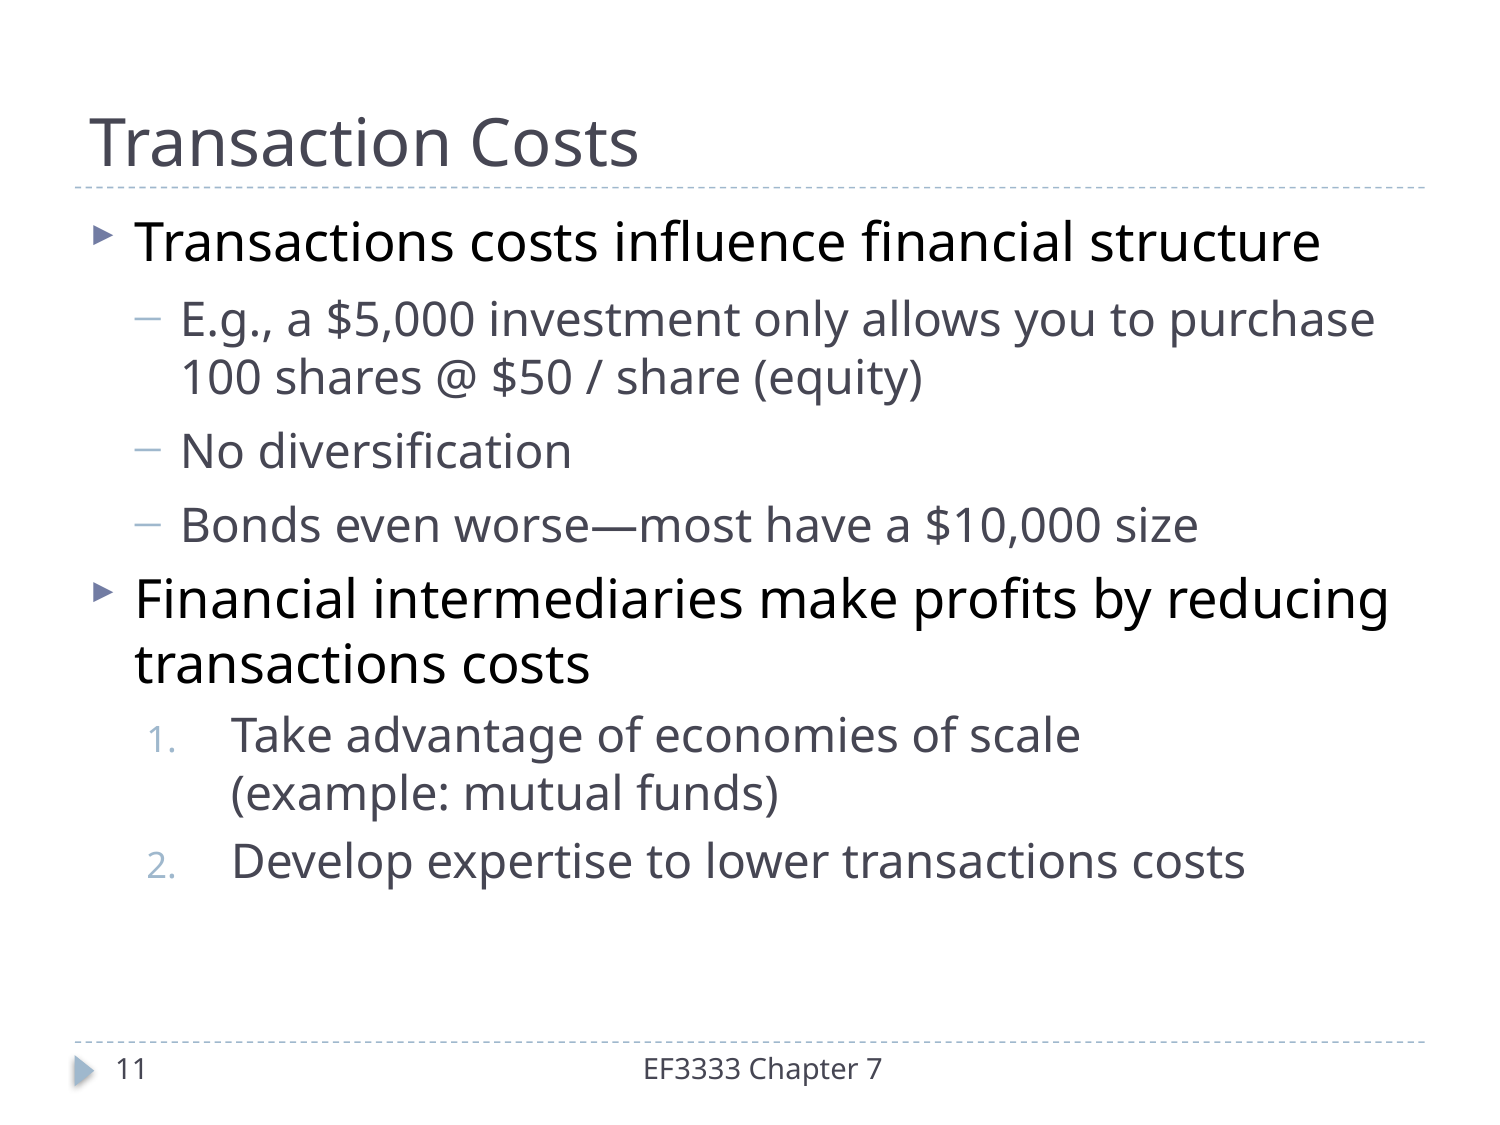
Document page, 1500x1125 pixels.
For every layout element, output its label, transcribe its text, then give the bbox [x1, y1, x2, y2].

title Transaction Costs [75, 24, 1425, 188]
footer EF3333 Chapter 7 [475, 1042, 1051, 1103]
list Transactions costs influence financial structure E.g., a $5,000 investment only allows you to purchase 100 shares @ $50 / share (equity) No diversification Bonds even worse—most have a $10,000 size Financial intermediaries make profits by reducing transactions costs Take advantage of economies of scale (example: mutual funds) Develop expertise to lower transactions costs [75, 200, 1425, 1010]
slide_number 11 [100, 1042, 426, 1103]
